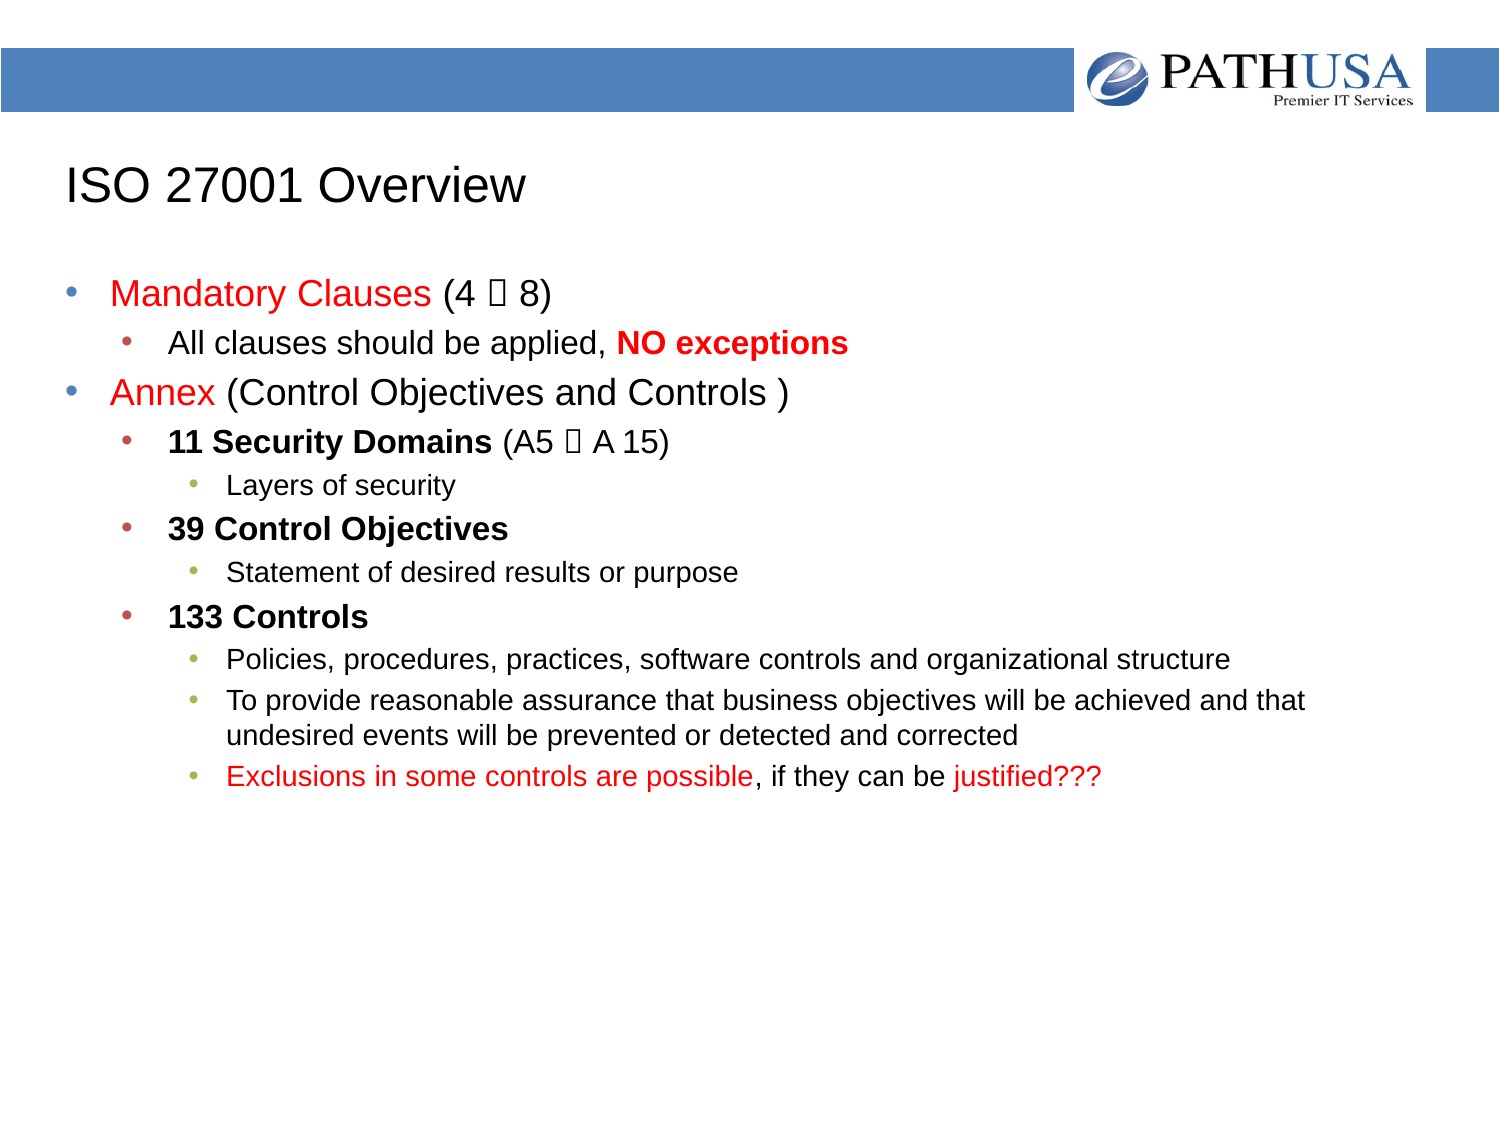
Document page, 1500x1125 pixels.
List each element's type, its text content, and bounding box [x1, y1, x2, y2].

picture [1087, 52, 1413, 106]
list Mandatory Clauses (4  8) All clauses should be applied, NO exceptions Annex (Control Objectives and Controls ) 11 Security Domains (A5  A 15) Layers of security 39 Control Objectives Statement of desired results or purpose 133 Controls Policies, procedures, practices, software controls and organizational structure To provide reasonable assurance that business objectives will be achieved and that undesired events will be prevented or detected and corrected Exclusions in some controls are possible, if they can be justified??? [50, 261, 1450, 1025]
title ISO 27001 Overview [50, 127, 1450, 238]
